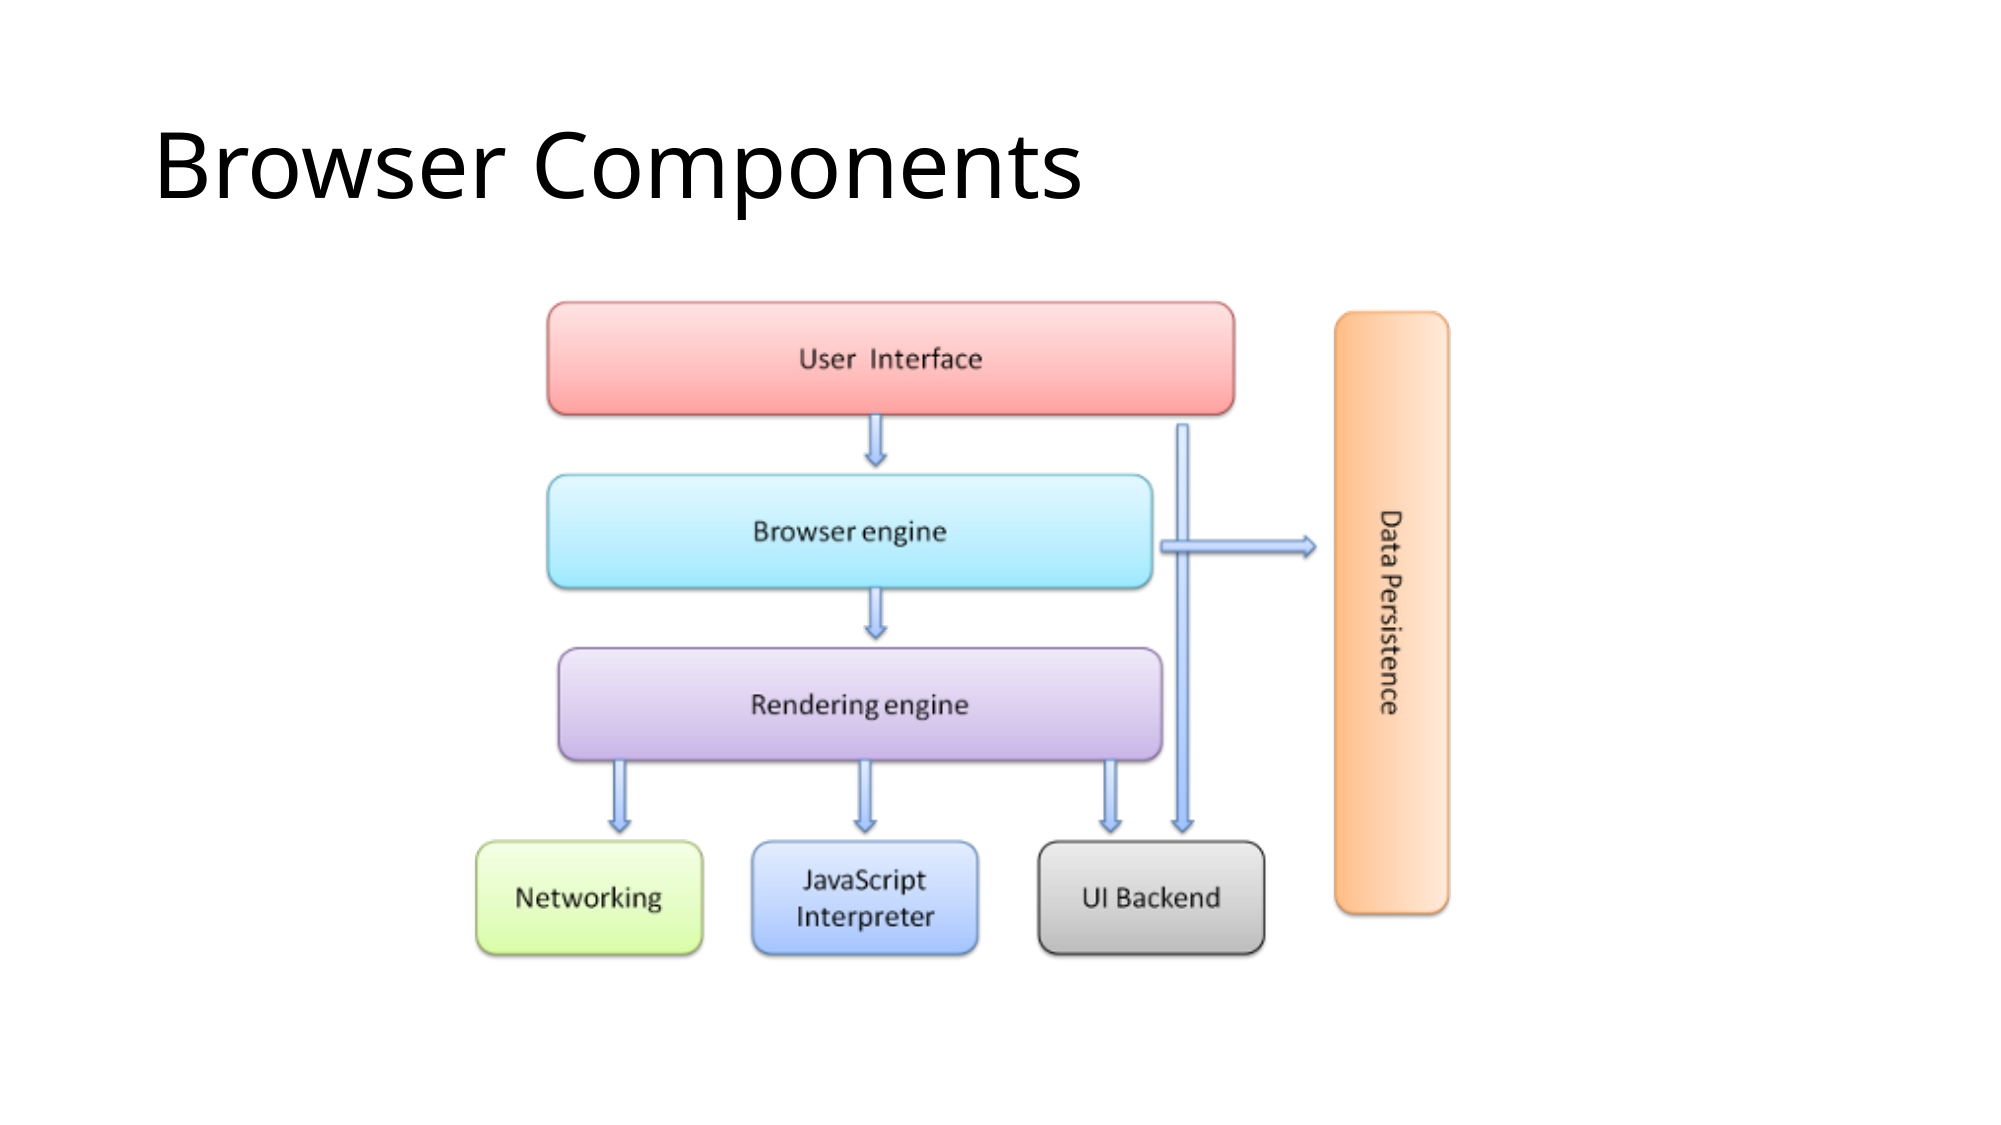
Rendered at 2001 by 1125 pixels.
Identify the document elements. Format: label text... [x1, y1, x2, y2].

title Browser Components [137, 59, 1863, 278]
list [470, 298, 1455, 964]
